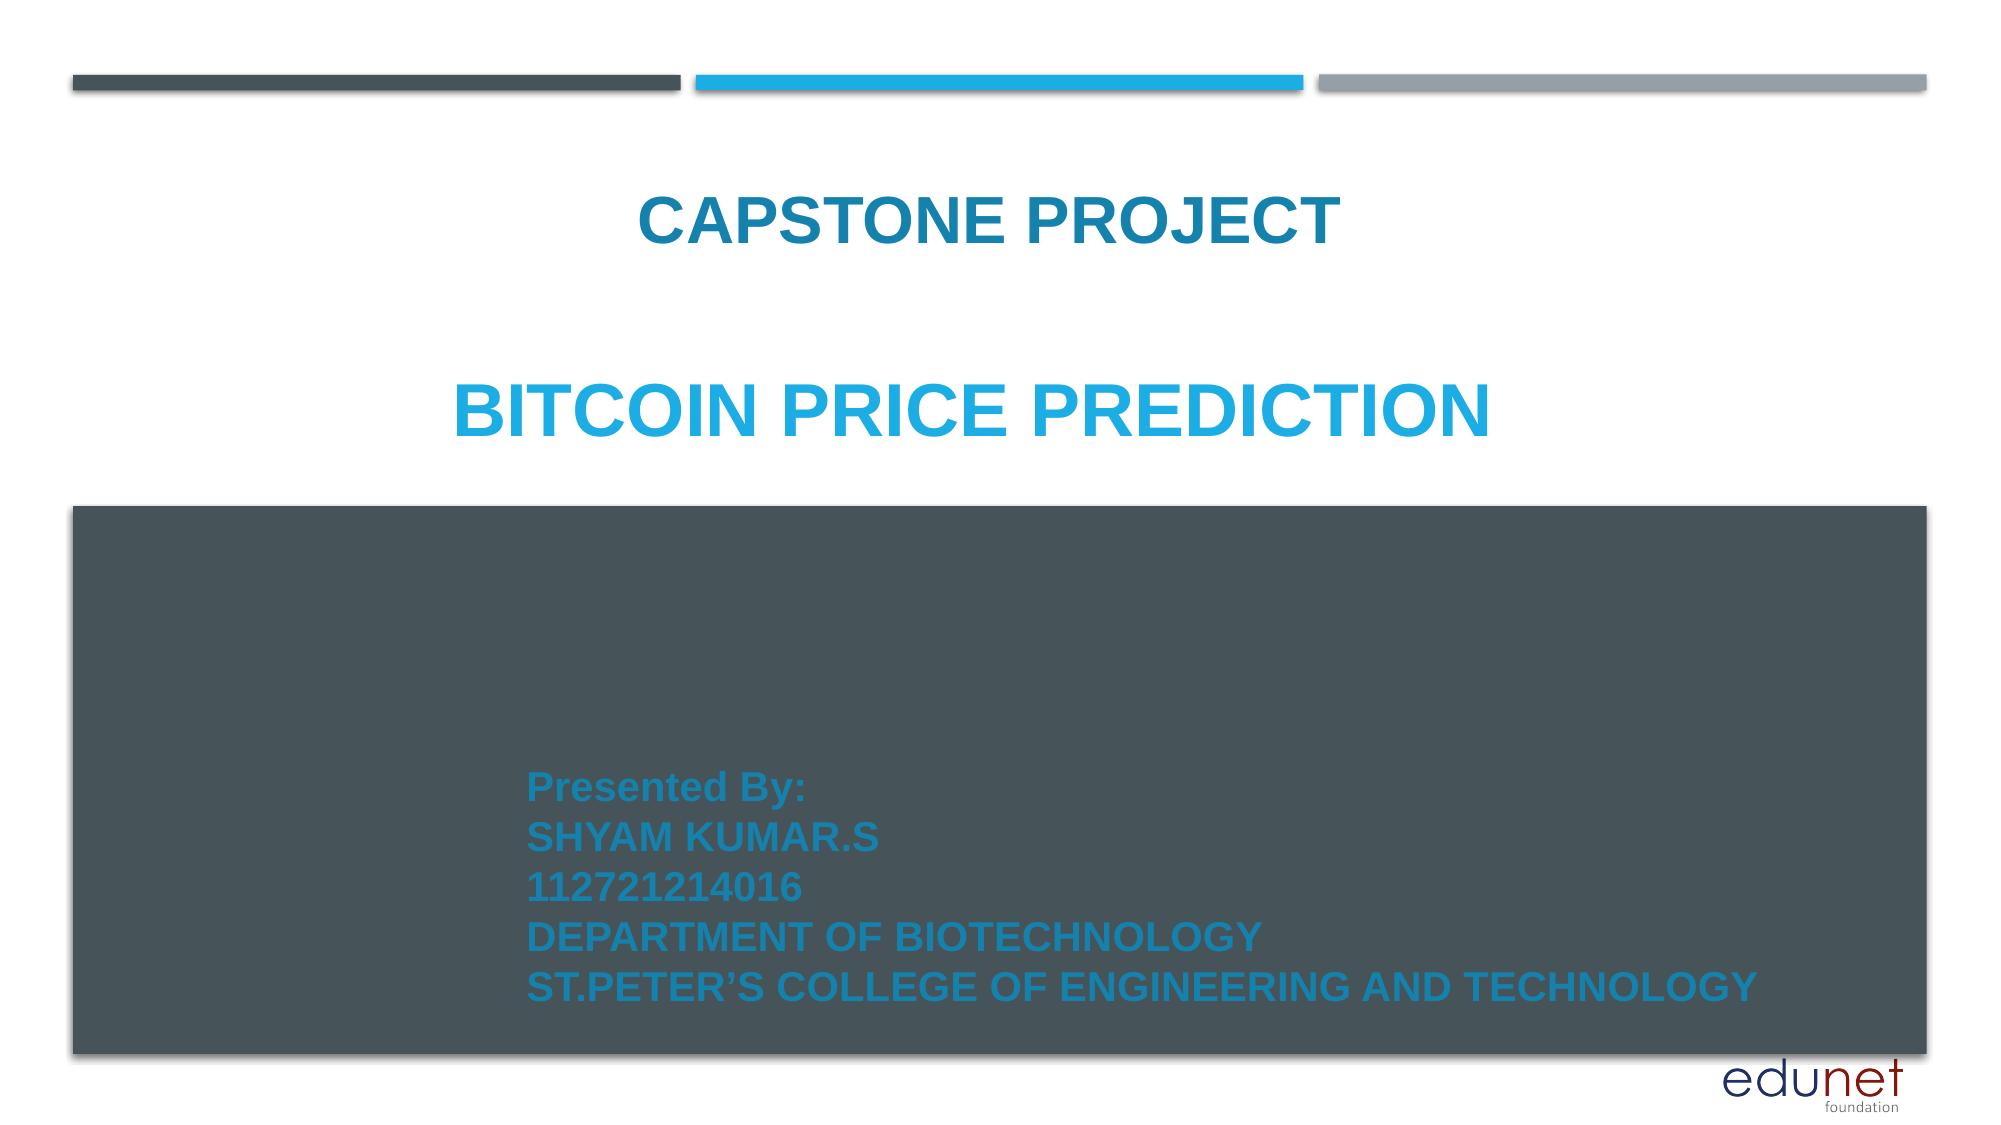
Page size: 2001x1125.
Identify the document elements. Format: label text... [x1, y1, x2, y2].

text_box CAPSTONE PROJECT [0, 169, 2000, 265]
text_box Presented By: SHYAM KUMAR.S 112721214016 DEPARTMENT OF BIOTECHNOLOGY ST.PETER’S COLLEGE OF ENGINEERING AND TECHNOLOGY [511, 752, 1821, 1018]
picture [1719, 1056, 1905, 1116]
title BITCOIN PRICE PREDICTION [222, 298, 1723, 460]
